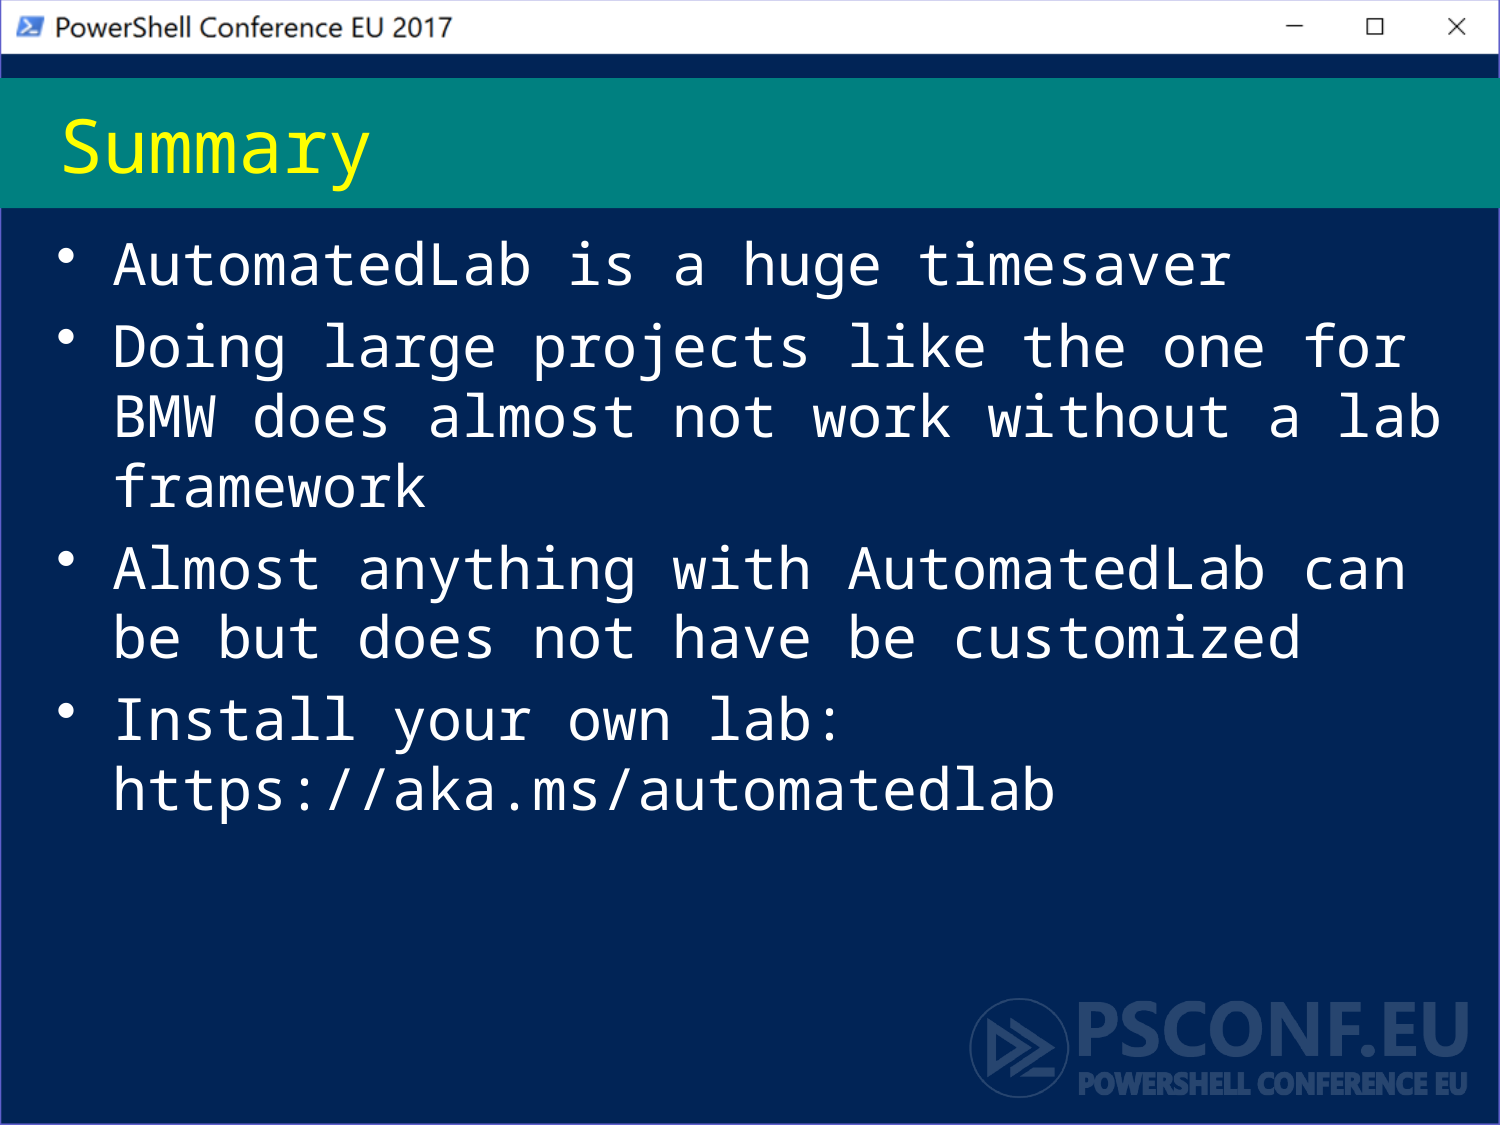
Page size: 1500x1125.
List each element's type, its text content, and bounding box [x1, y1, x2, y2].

picture [0, 209, 1500, 1125]
picture [0, 0, 1500, 78]
list AutomatedLab is a huge timesaver Doing large projects like the one for BMW does almost not work without a lab framework Almost anything with AutomatedLab can be but does not have be customized Install your own lab: https://aka.ms/automatedlab [41, 219, 1459, 941]
title Summary [0, 78, 1500, 209]
